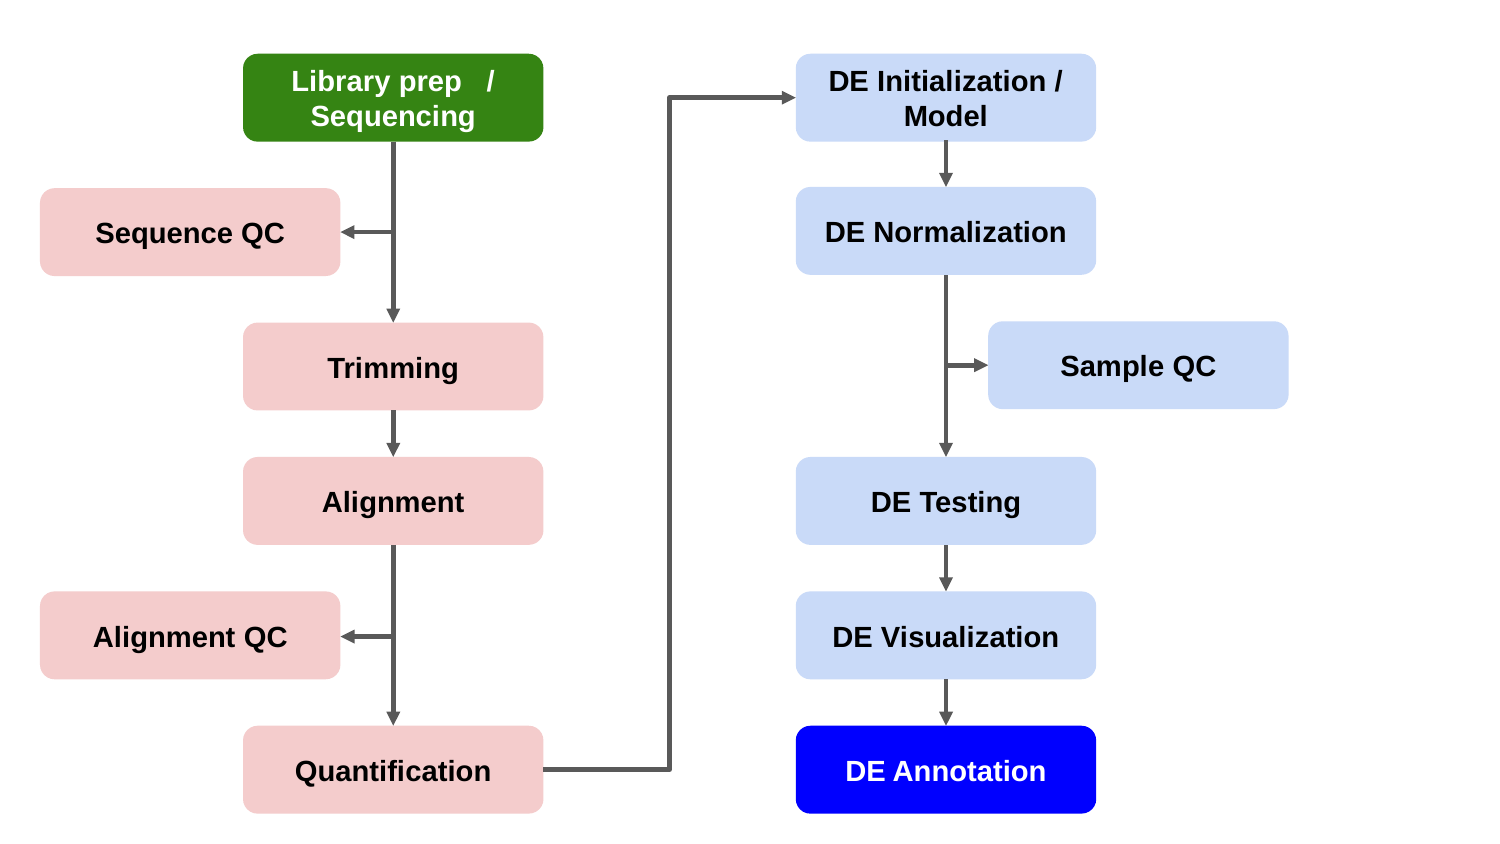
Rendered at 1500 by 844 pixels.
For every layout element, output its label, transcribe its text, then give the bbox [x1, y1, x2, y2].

text_box DE Visualization [801, 591, 1097, 680]
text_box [921, 298, 1013, 342]
text_box Alignment QC [39, 591, 341, 680]
text_box DE Testing [801, 456, 1097, 545]
text_box DE Normalization [801, 186, 1097, 275]
text_box DE Annotation [795, 725, 1097, 814]
text_box Alignment [243, 456, 538, 545]
text_box Sample QC [988, 321, 1289, 410]
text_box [543, 97, 796, 770]
text_box Trimming [243, 322, 538, 411]
text_box DE Initialization / Model [795, 53, 1097, 142]
text_box Sequence QC [39, 188, 341, 277]
text_box Quantification [243, 725, 544, 814]
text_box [321, 160, 413, 214]
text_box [321, 564, 413, 618]
text_box Library prep / Sequencing [243, 53, 544, 142]
